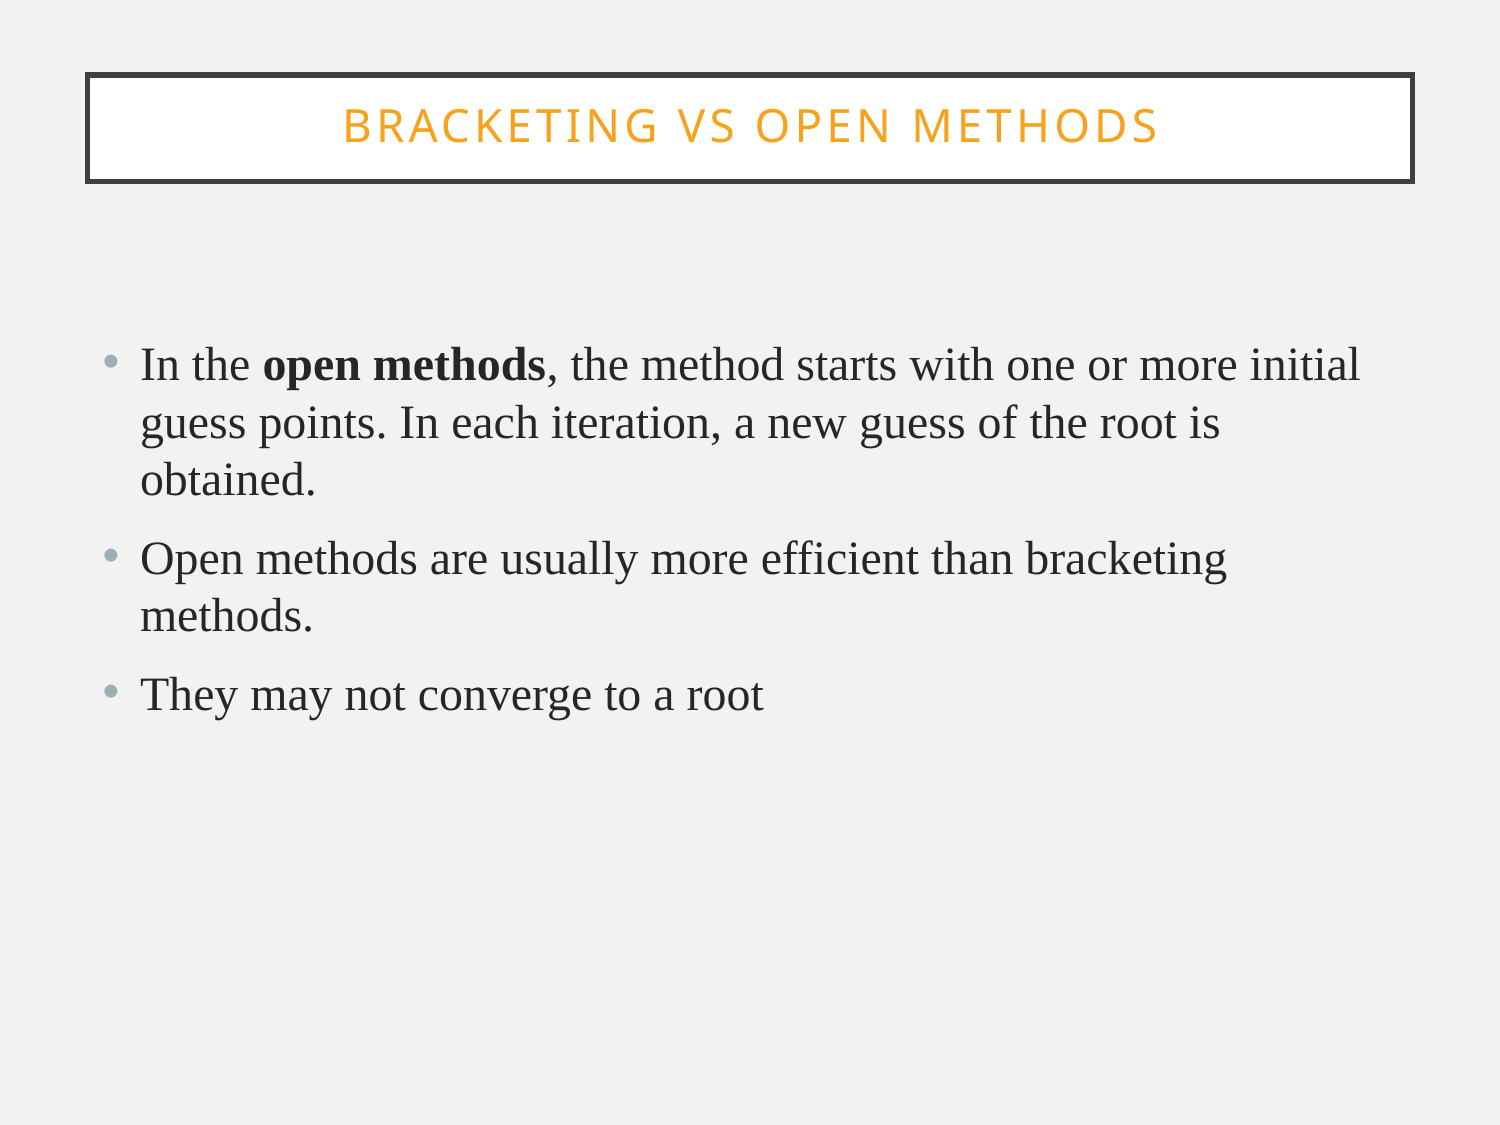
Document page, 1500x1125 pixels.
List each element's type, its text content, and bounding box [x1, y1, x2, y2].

title Bracketing vs Open methods [85, 72, 1415, 184]
list In the open methods, the method starts with one or more initial guess points. In each iteration, a new guess of the root is obtained. Open methods are usually more efficient than bracketing methods. They may not converge to a root [87, 324, 1413, 967]
